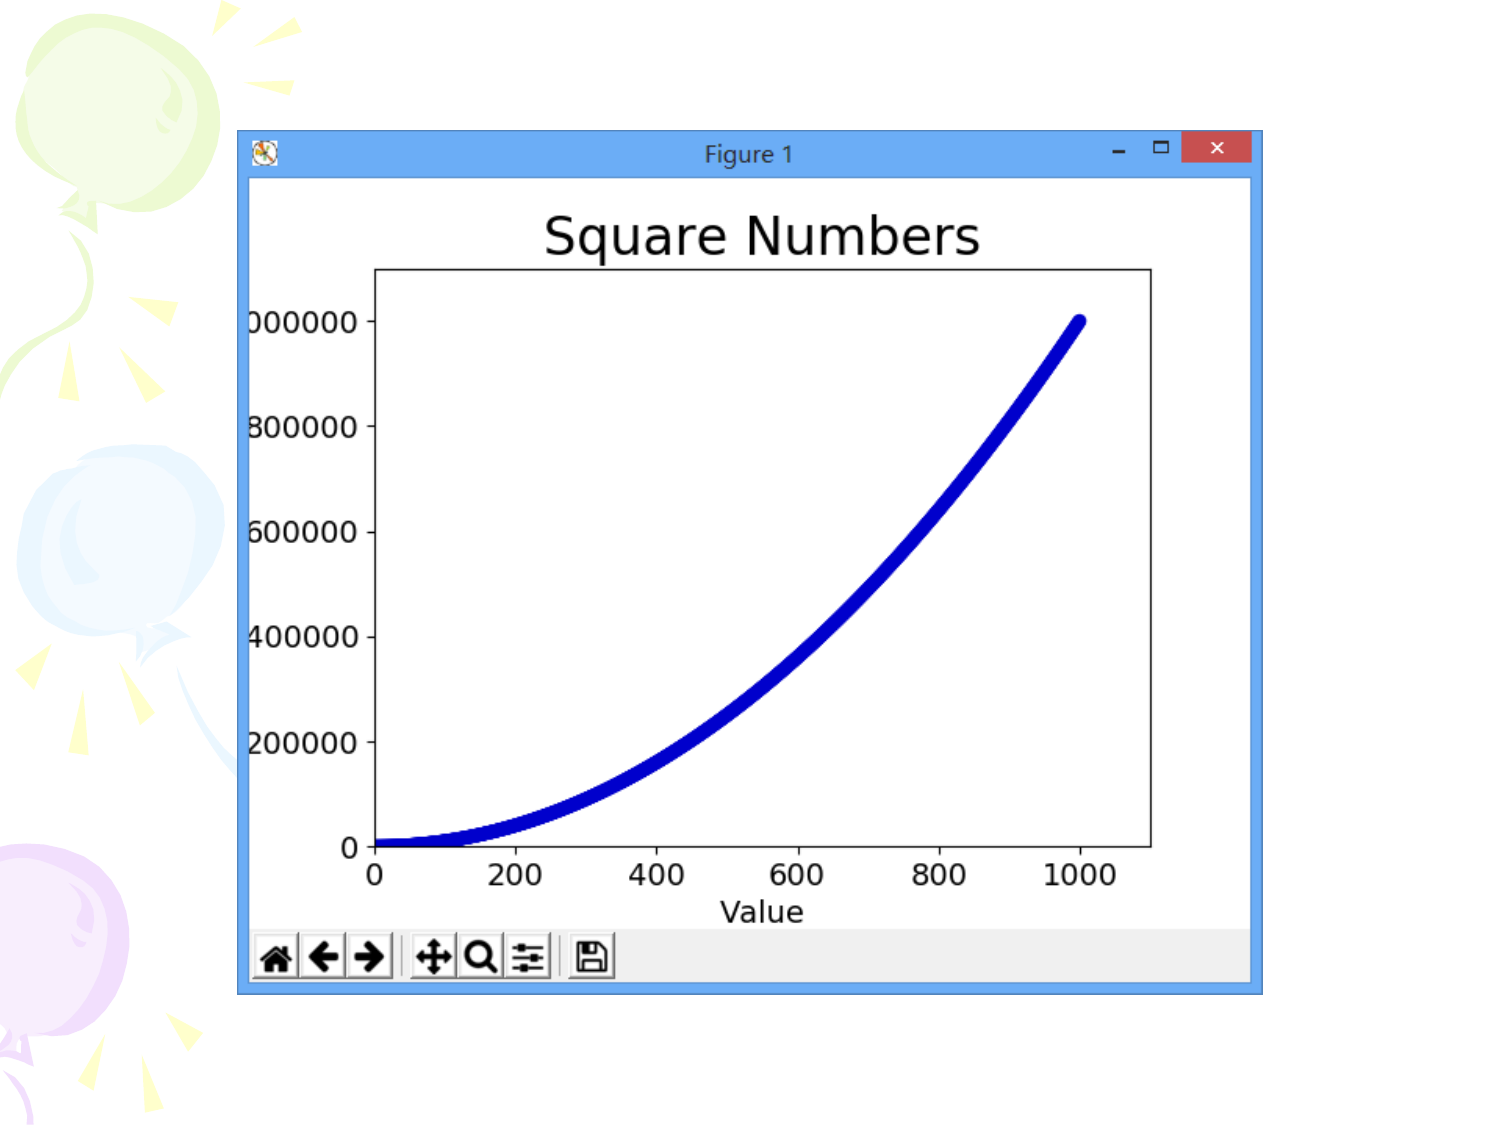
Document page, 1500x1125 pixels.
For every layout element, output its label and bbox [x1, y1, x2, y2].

picture [237, 130, 1263, 995]
